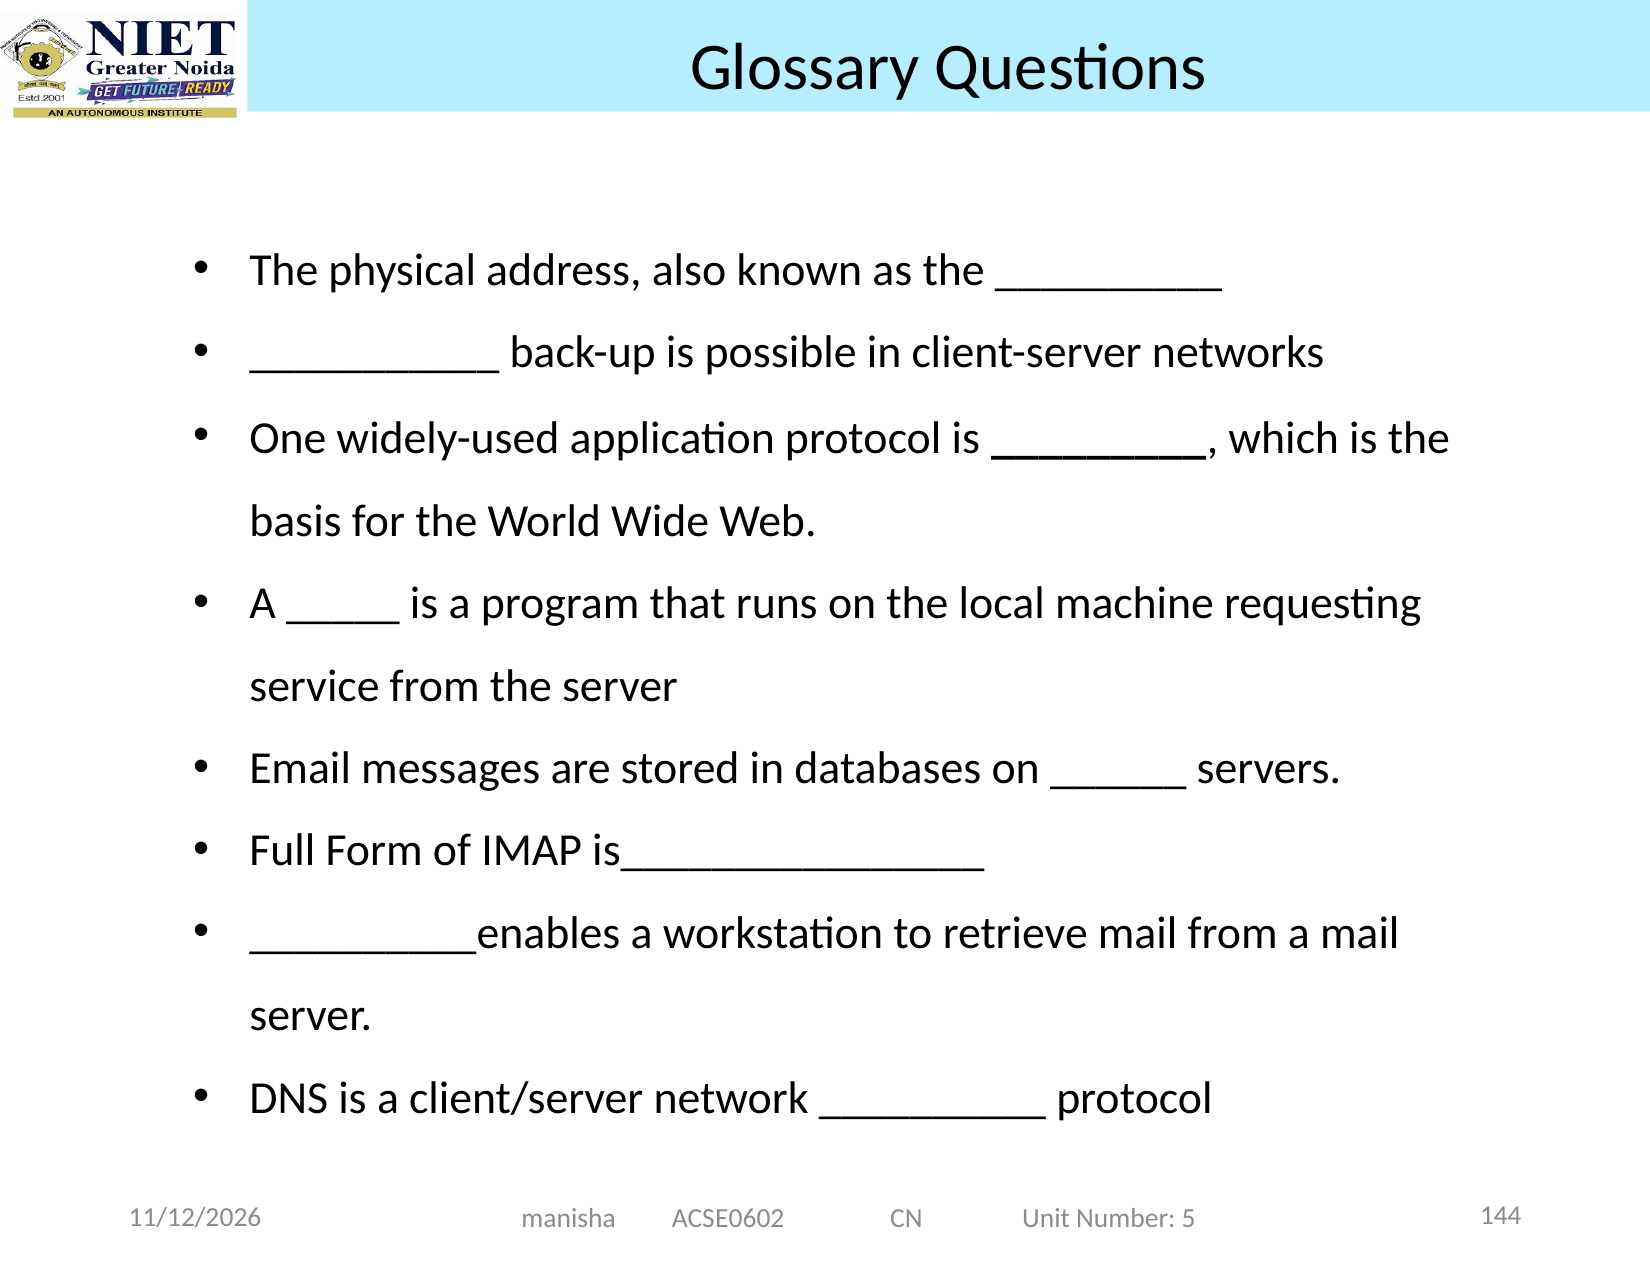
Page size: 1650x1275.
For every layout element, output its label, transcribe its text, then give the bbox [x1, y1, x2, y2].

footer manisha ACSE0602 CN Unit Number: 5 [405, 1184, 1314, 1250]
picture [0, 0, 237, 146]
text_box The physical address, also known as the __________ ___________ back-up is possible in client-server networks One widely-used application protocol is _________, which is the basis for the World Wide Web. A _____ is a program that runs on the local machine requesting service from the server Email messages are stored in databases on ______ servers. Full Form of IMAP is________________ __________enables a workstation to retrieve mail from a mail server. DNS is a client/server network __________ protocol [178, 204, 1537, 1130]
text_box [42, 159, 1578, 918]
title Glossary Questions [247, 0, 1650, 112]
slide_number 144 [1433, 1179, 1537, 1248]
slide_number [113, 1181, 300, 1250]
